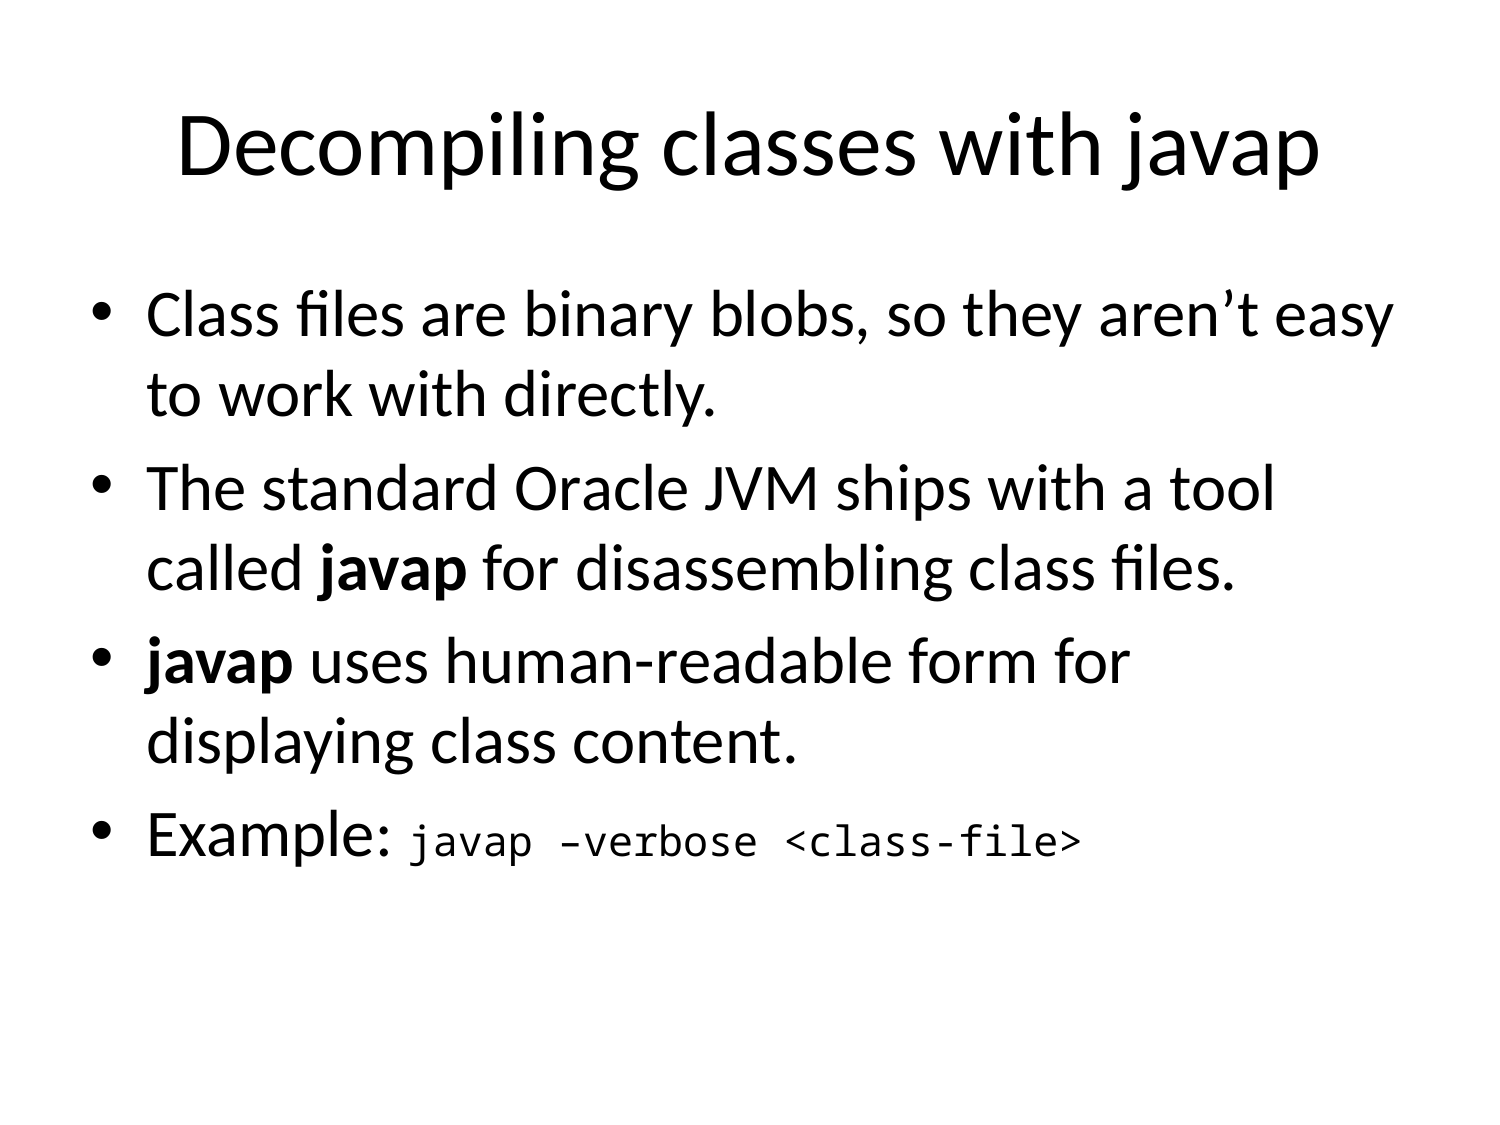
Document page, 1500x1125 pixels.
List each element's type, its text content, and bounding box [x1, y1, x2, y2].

title Decompiling classes with javap [75, 45, 1425, 233]
list Class files are binary blobs, so they aren’t easy to work with directly. The standard Oracle JVM ships with a tool called javap for disassembling class files. javap uses human-readable form for displaying class content. Example: javap –verbose <class-file> [75, 262, 1425, 1005]
